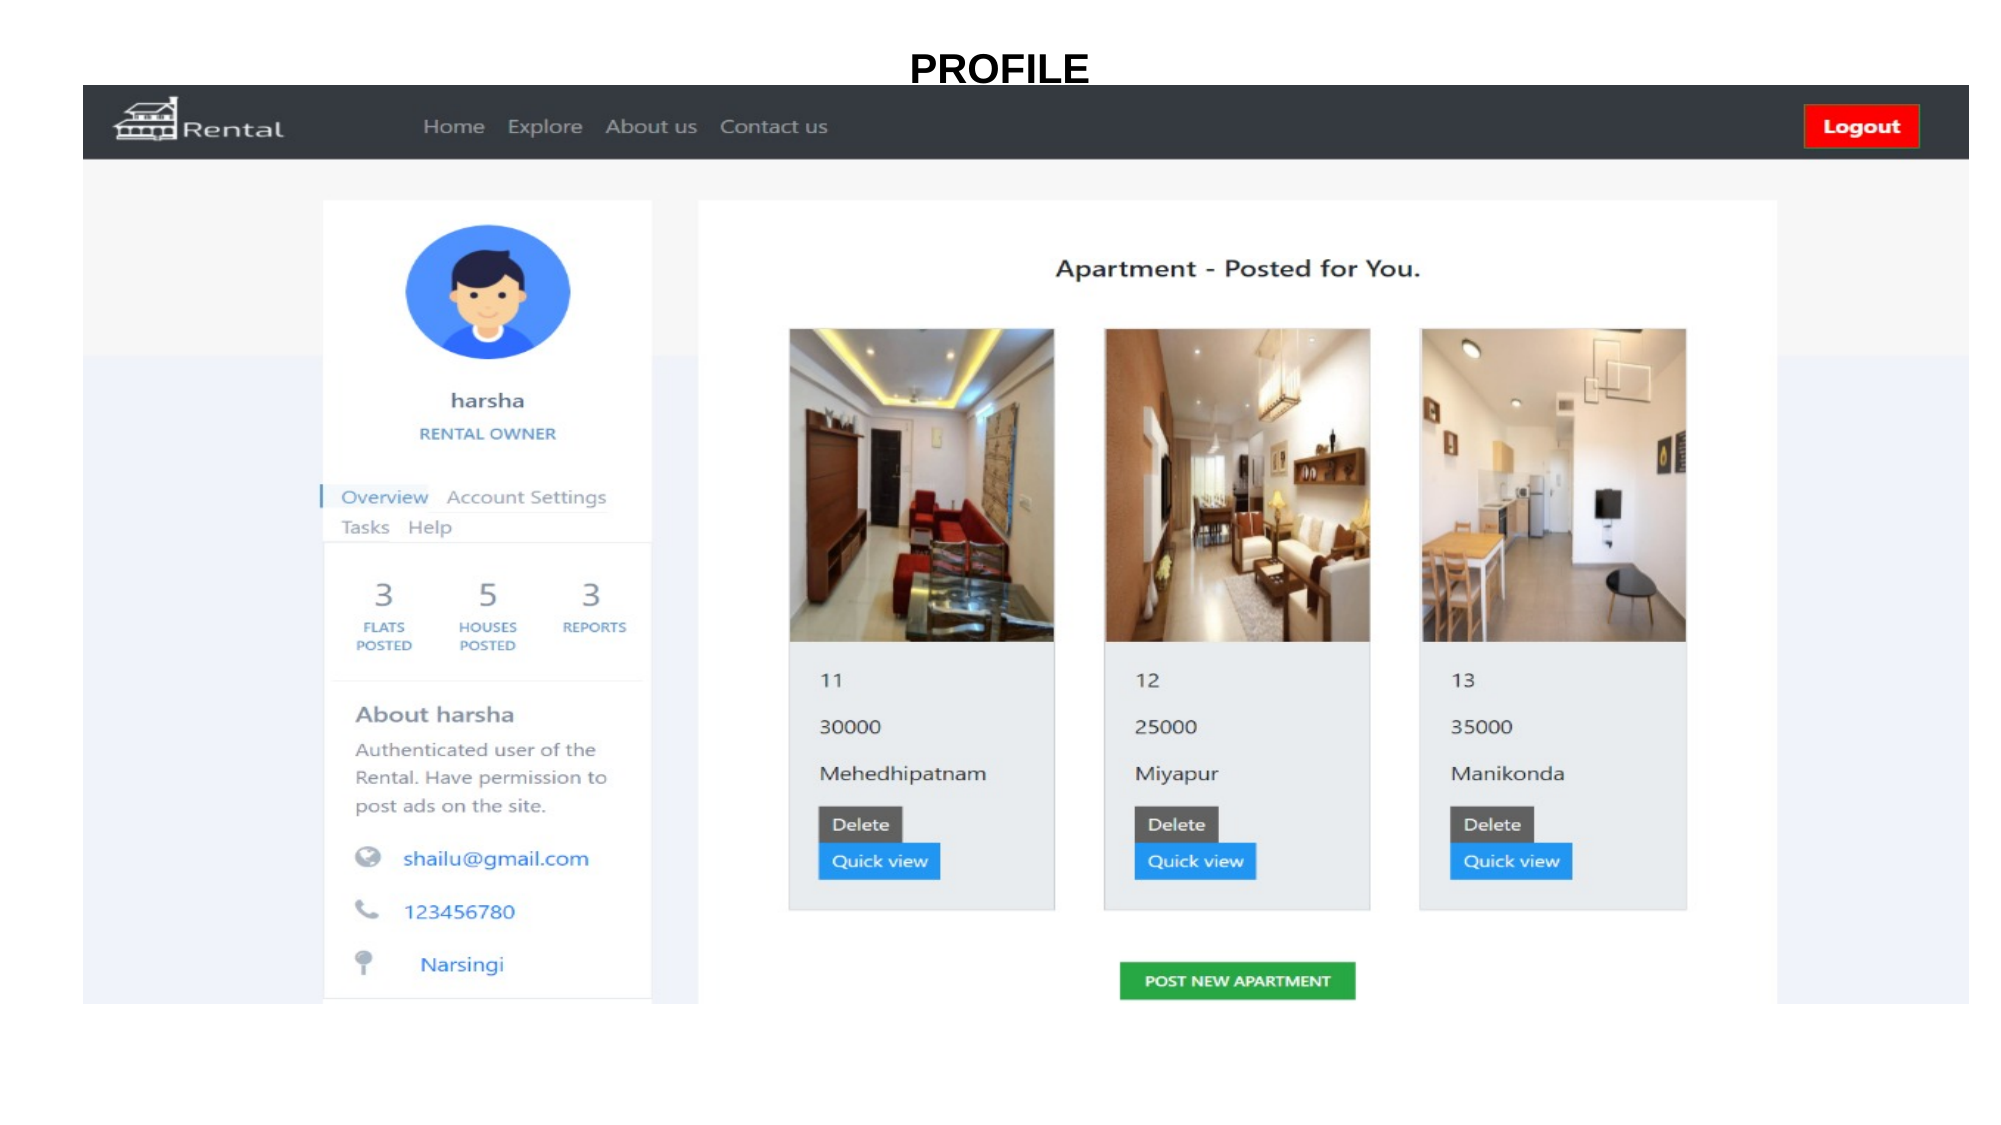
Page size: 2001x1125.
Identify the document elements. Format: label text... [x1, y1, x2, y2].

picture [83, 85, 1969, 1004]
text_box PROFILE [801, 34, 1199, 85]
